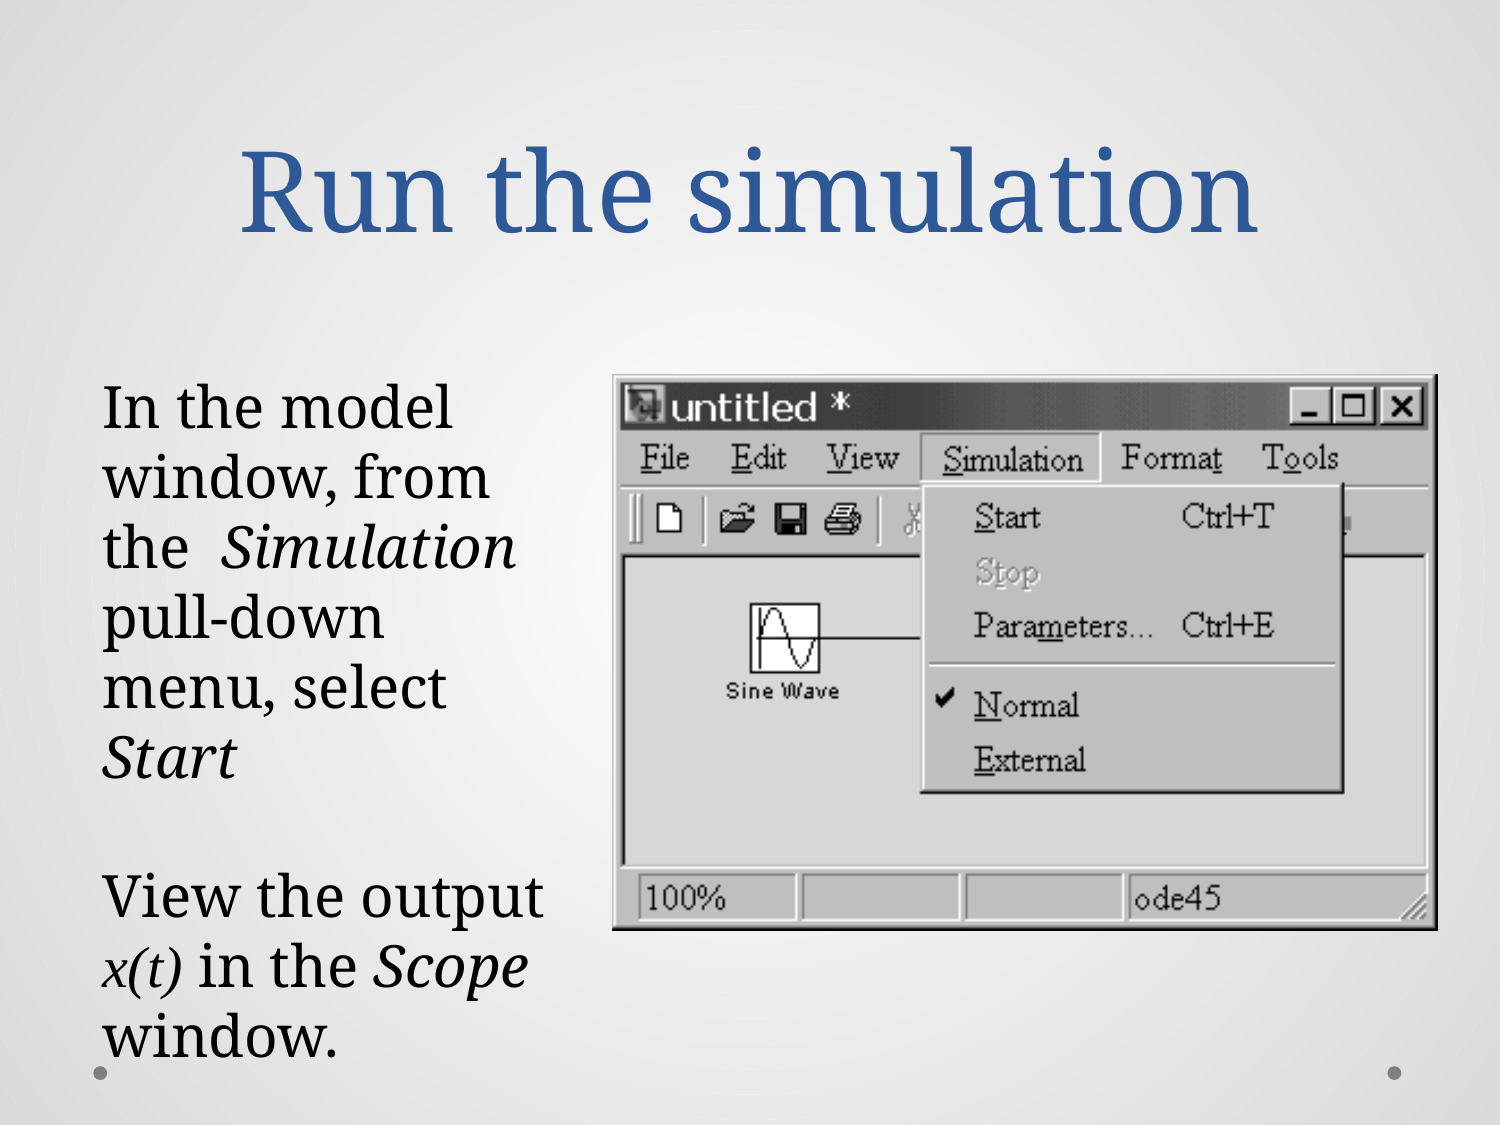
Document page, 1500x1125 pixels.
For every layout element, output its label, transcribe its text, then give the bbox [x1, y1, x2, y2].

text_box In the model window, from the Simulation pull-down menu, select Start View the output x(t) in the Scope window. [87, 362, 588, 1077]
title Run the simulation [75, 0, 1425, 263]
picture [612, 374, 1438, 931]
